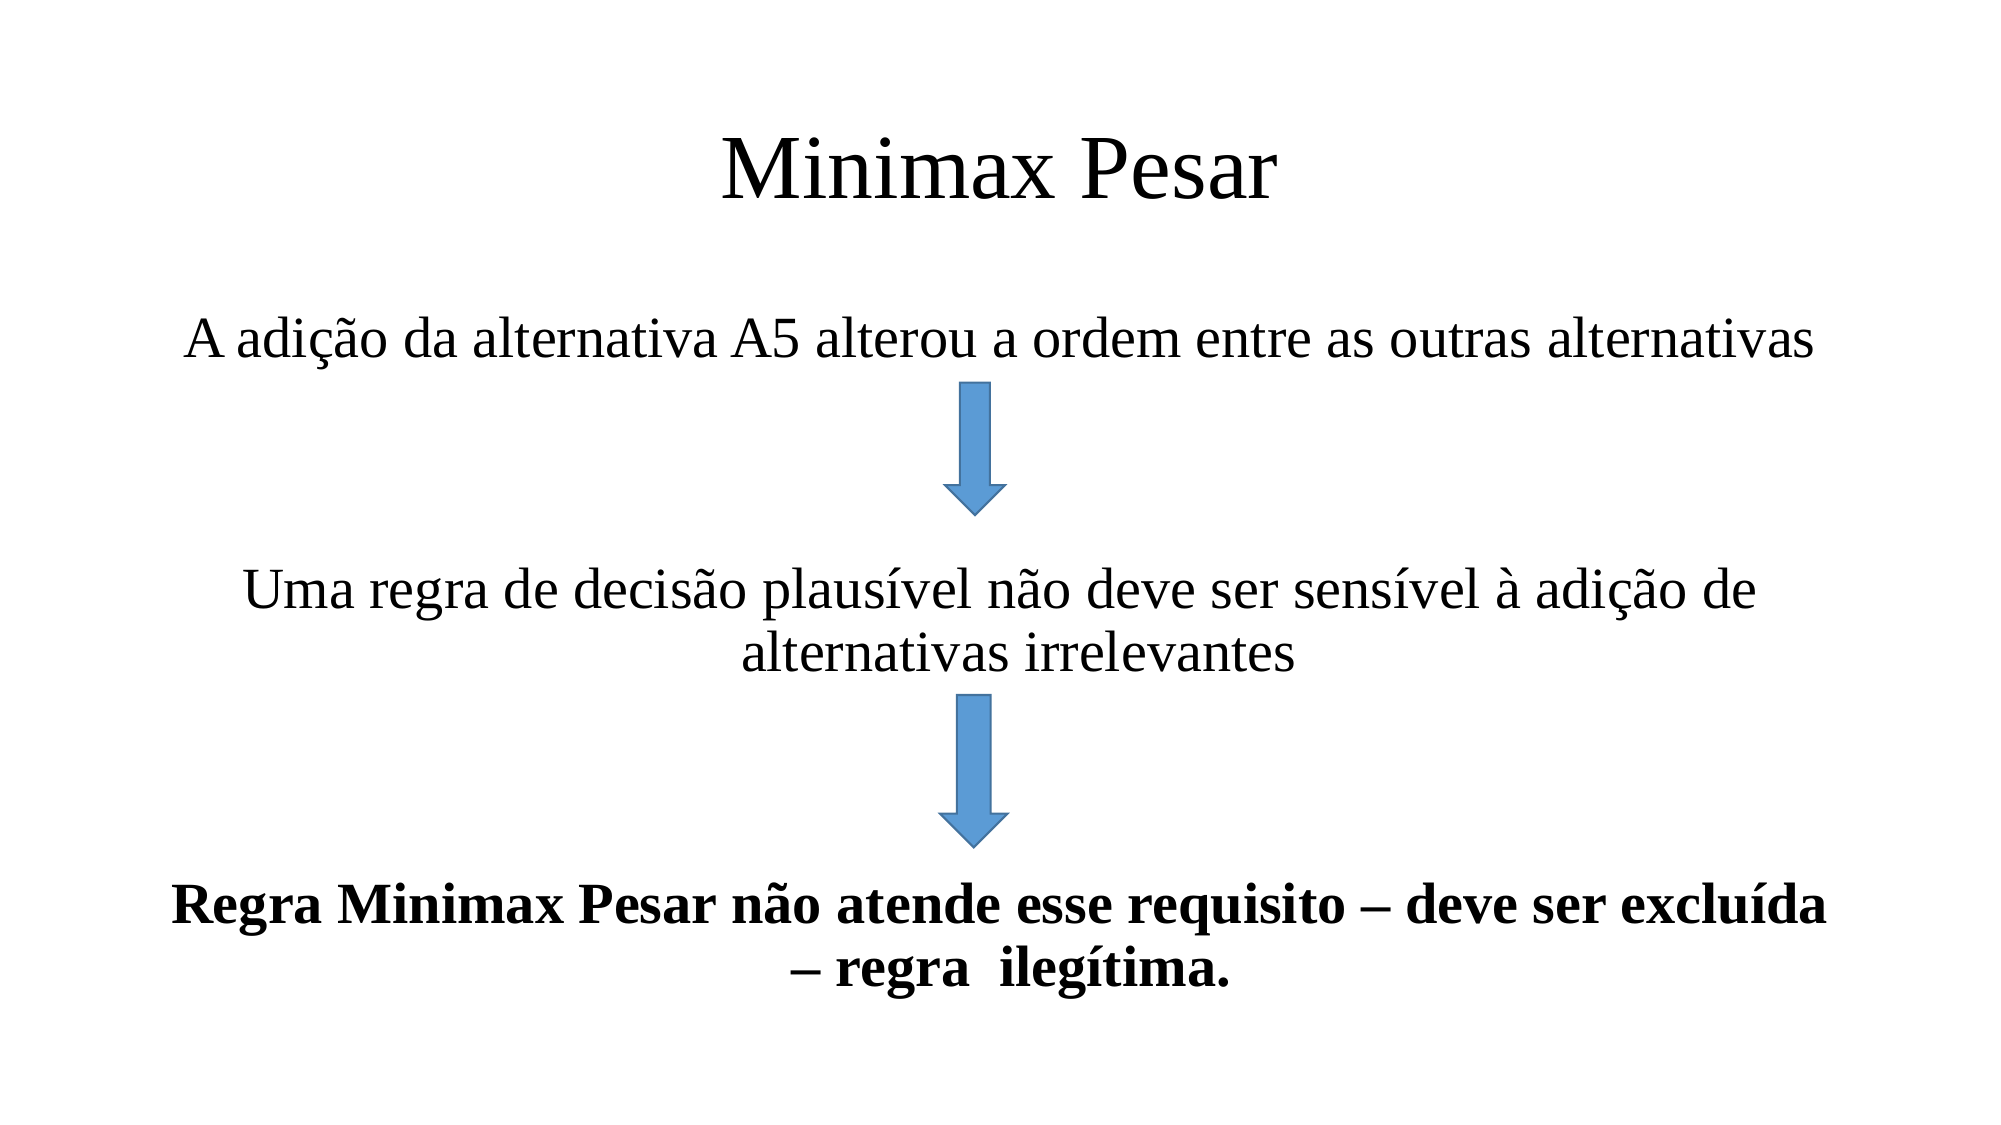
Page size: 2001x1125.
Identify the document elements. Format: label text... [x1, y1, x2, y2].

text_box [942, 381, 1008, 517]
text_box [937, 693, 1010, 849]
list A adição da alternativa A5 alterou a ordem entre as outras alternativas Uma regra de decisão plausível não deve ser sensível à adição de alternativas irrelevantes Regra Minimax Pesar não atende esse requisito – deve ser excluída – regra ilegítima. [137, 299, 1863, 1014]
title Minimax Pesar [137, 59, 1863, 278]
